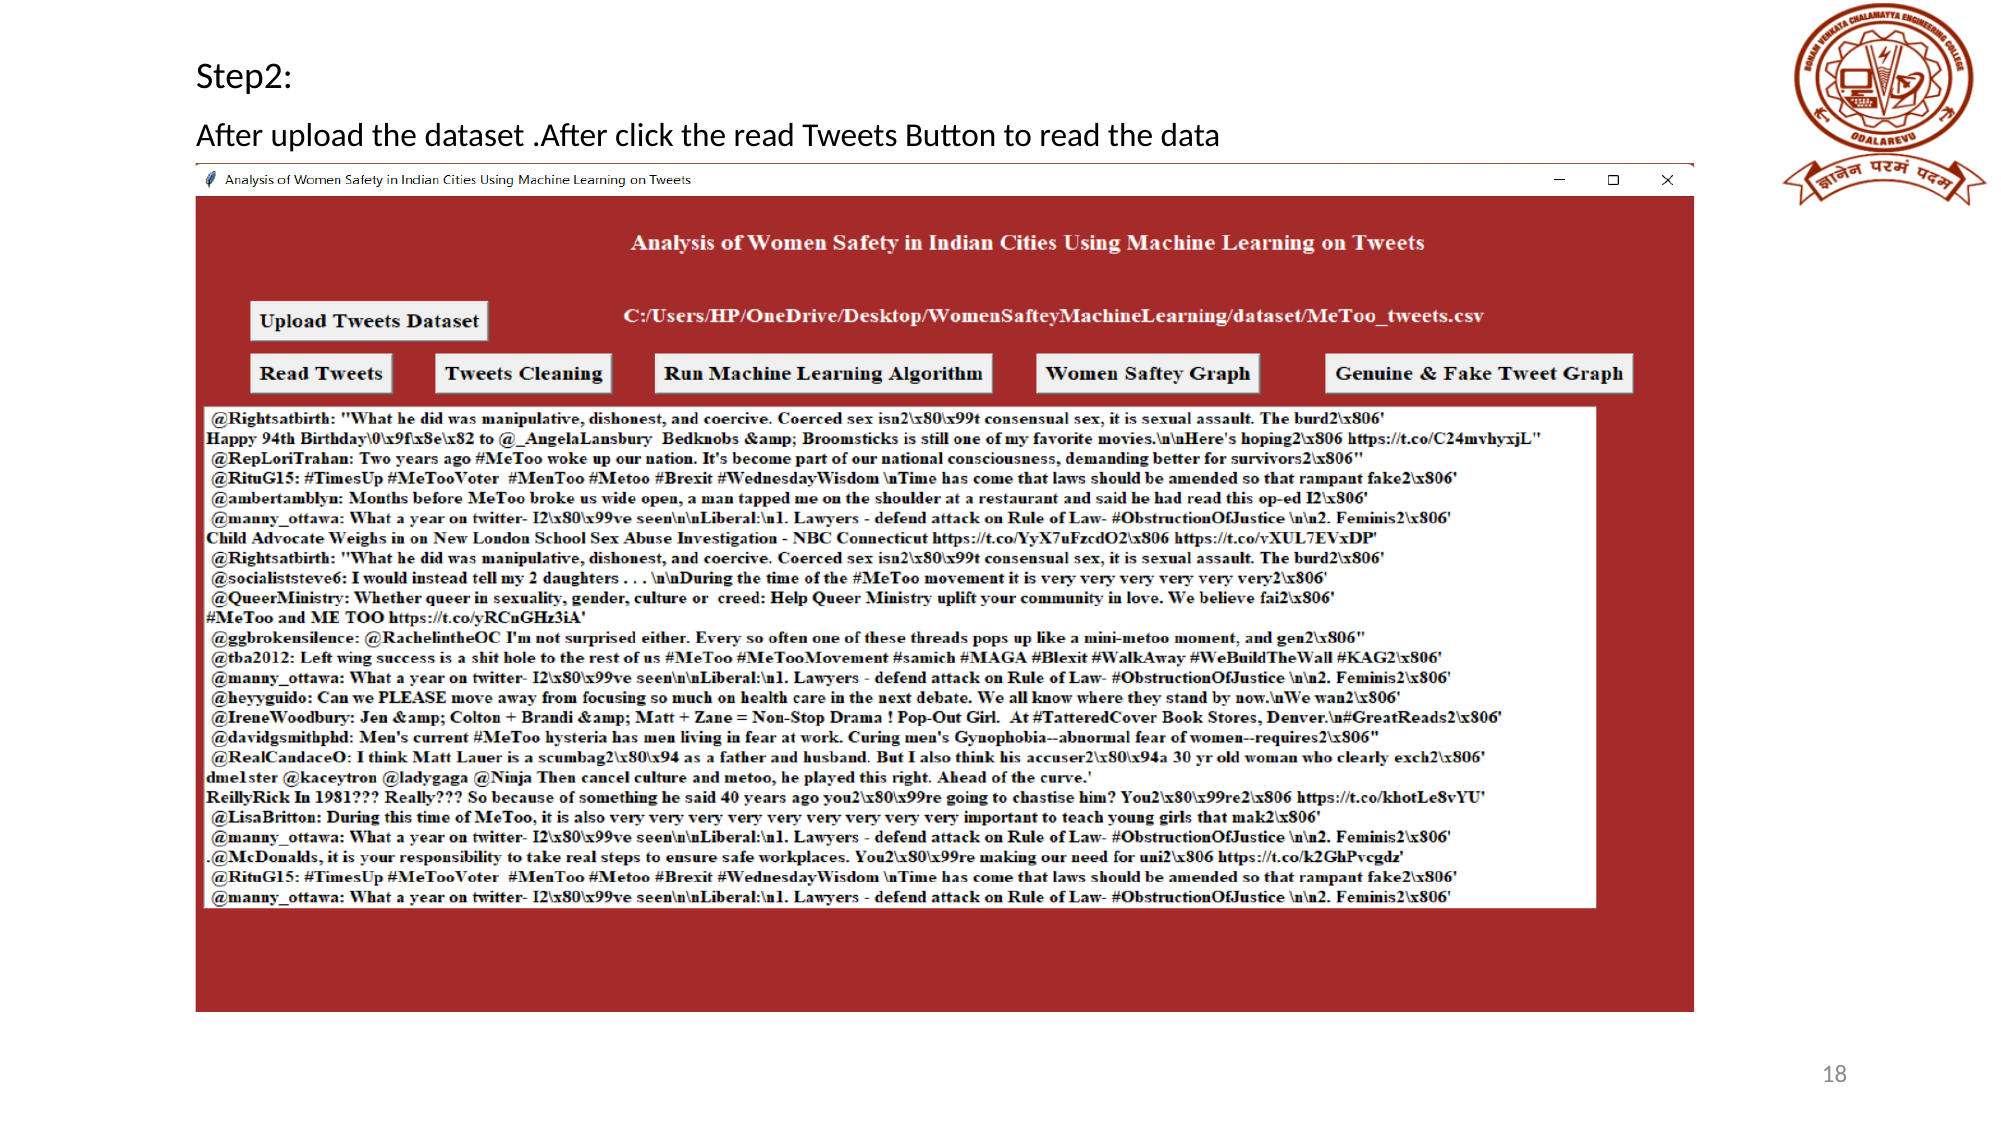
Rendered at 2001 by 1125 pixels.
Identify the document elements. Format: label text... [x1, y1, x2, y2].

picture [1770, 0, 2000, 210]
slide_number 18 [1412, 1042, 1863, 1103]
list Step2: After upload the dataset .After click the read Tweets Button to read the data [181, 48, 1649, 1025]
picture [195, 163, 1695, 1012]
